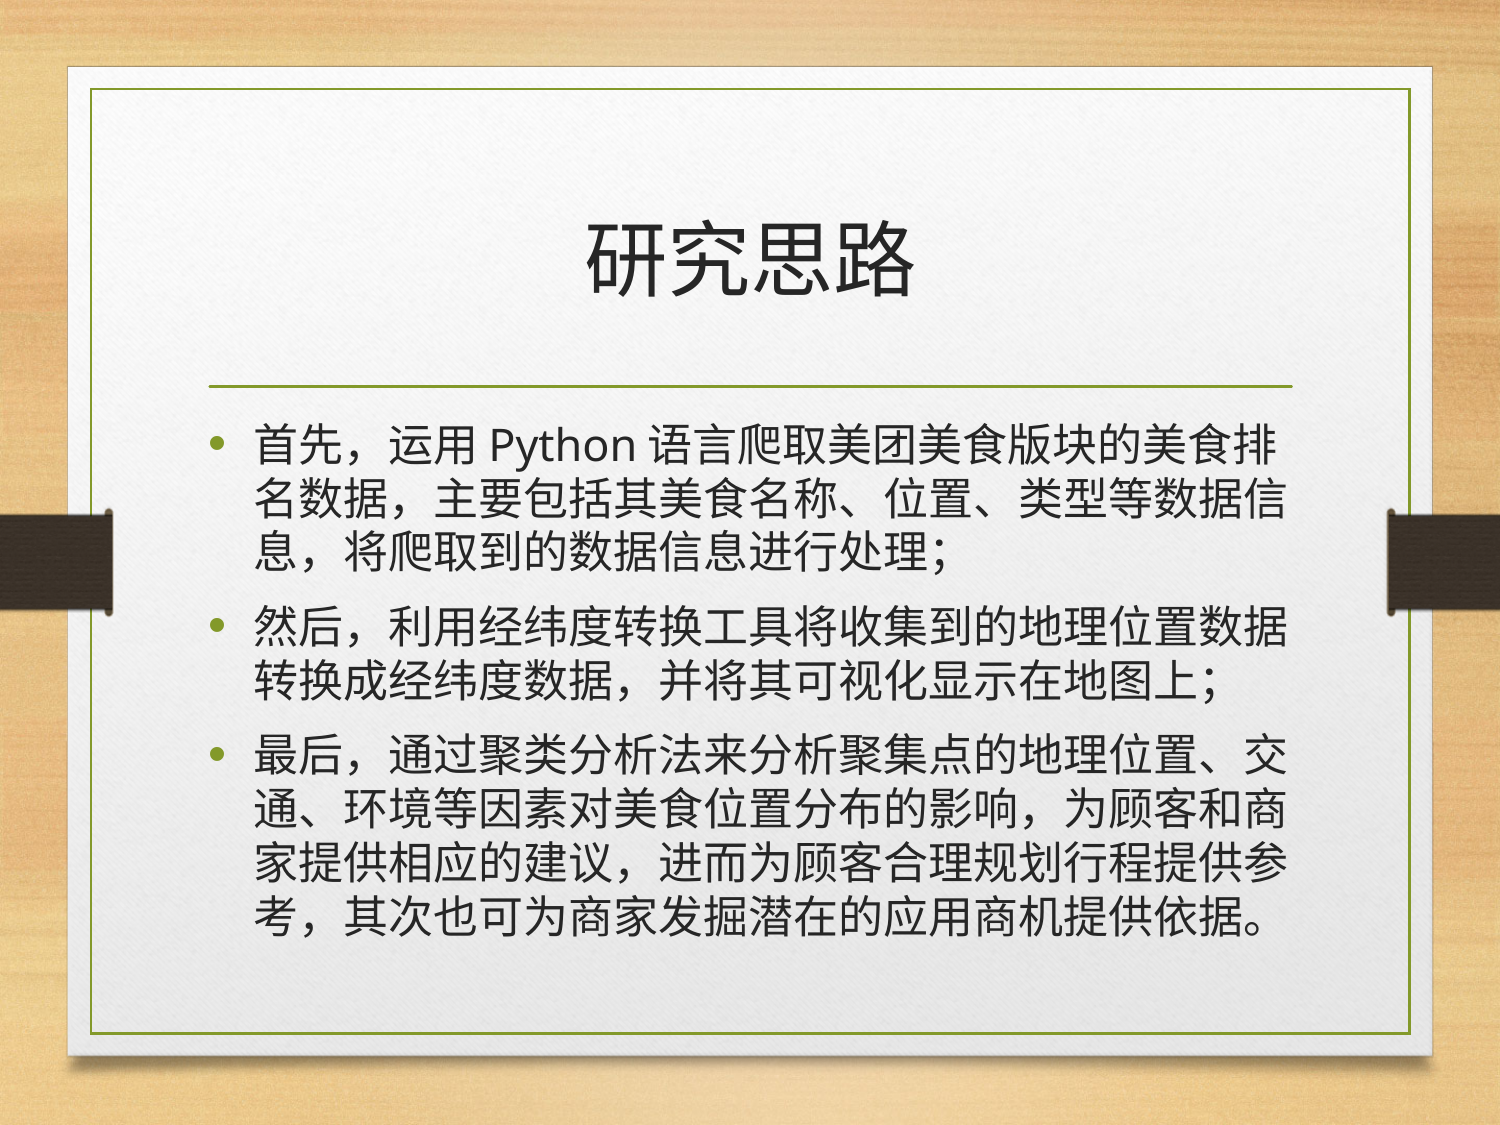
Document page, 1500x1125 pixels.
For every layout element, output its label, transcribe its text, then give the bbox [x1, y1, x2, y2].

picture [0, 0, 1500, 1125]
title 研究思路 [193, 150, 1309, 365]
list 首先，运用Python语言爬取美团美食版块的美食排名数据，主要包括其美食名称、位置、类型等数据信息，将爬取到的数据信息进行处理； 然后，利用经纬度转换工具将收集到的地理位置数据转换成经纬度数据，并将其可视化显示在地图上； 最后，通过聚类分析法来分析聚集点的地理位置、交通、环境等因素对美食位置分布的影响，为顾客和商家提供相应的建议，进而为顾客合理规划行程提供参考，其次也可为商家发掘潜在的应用商机提供依据。 [193, 408, 1309, 974]
